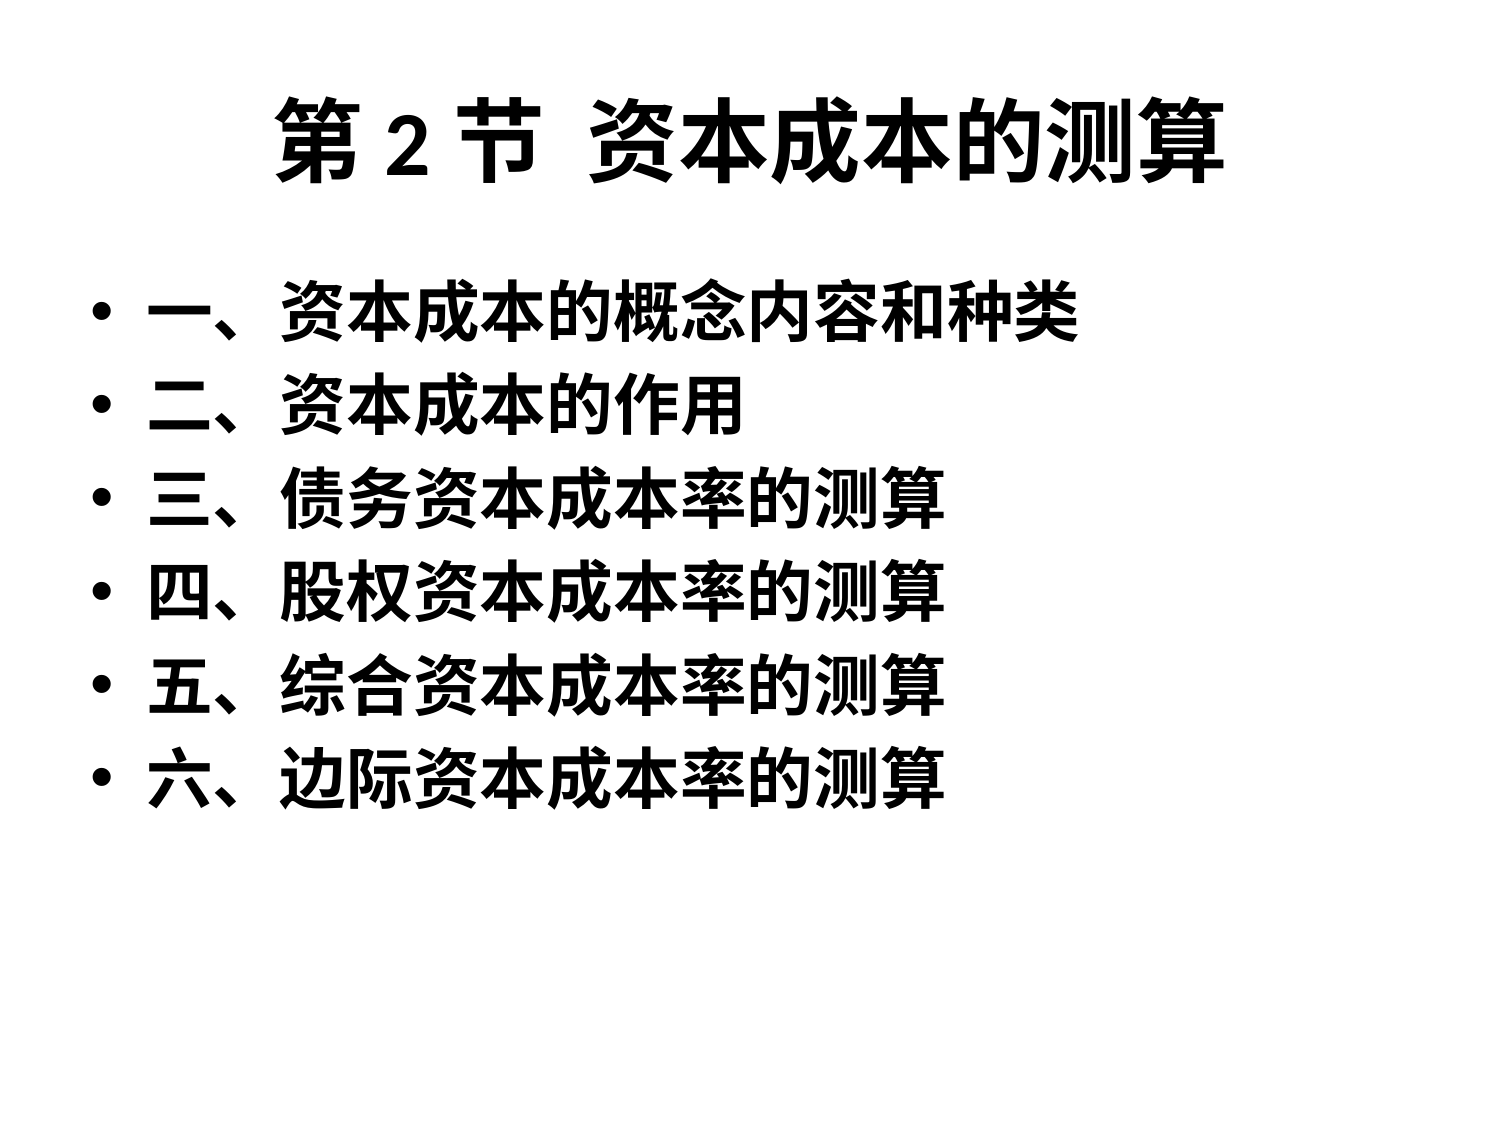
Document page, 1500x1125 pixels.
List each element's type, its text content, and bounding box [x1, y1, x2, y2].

title 第2节 资本成本的测算 [75, 45, 1425, 233]
list 一、资本成本的概念内容和种类 二、资本成本的作用 三、债务资本成本率的测算 四、股权资本成本率的测算 五、综合资本成本率的测算 六、边际资本成本率的测算 [75, 262, 1425, 1005]
